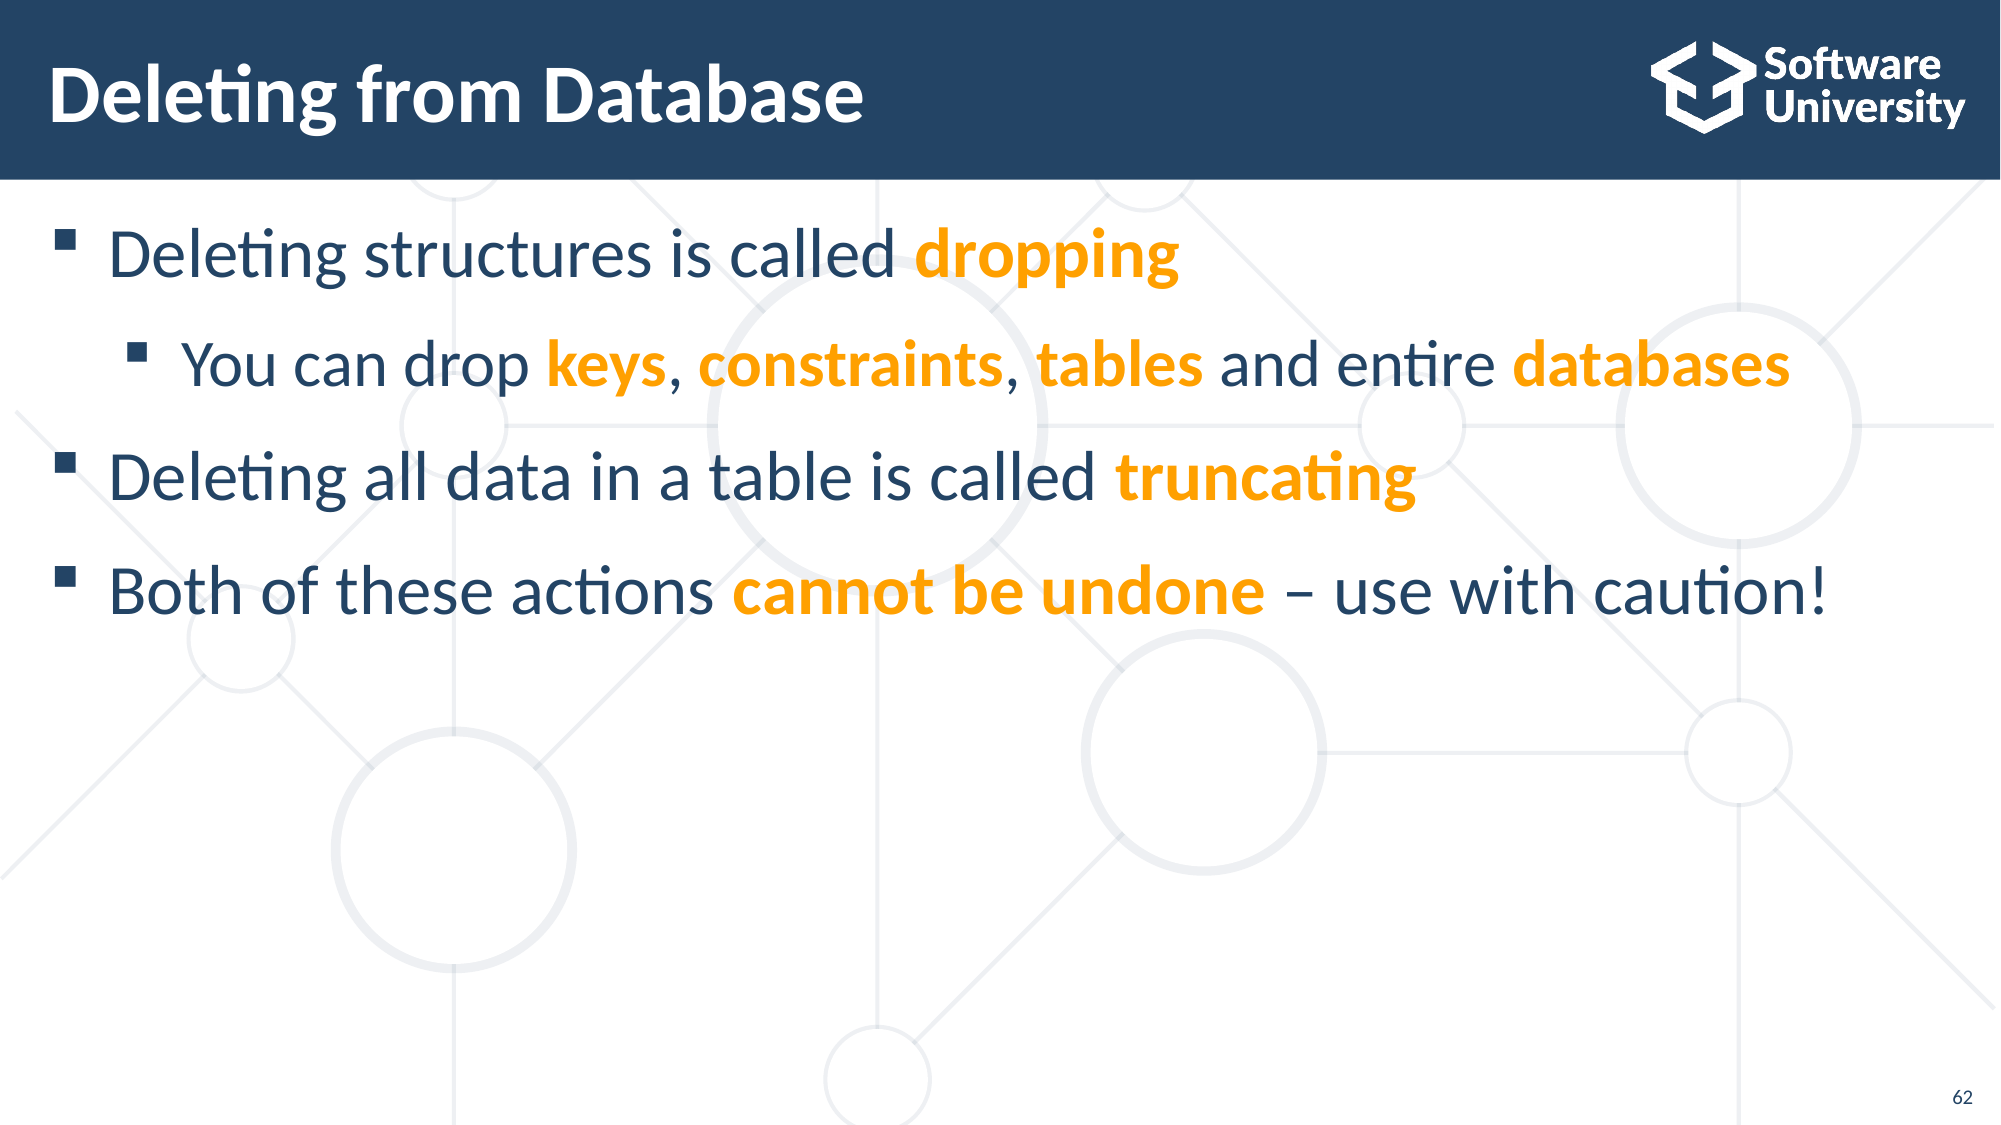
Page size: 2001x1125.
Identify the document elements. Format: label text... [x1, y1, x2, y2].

list Deleting structures is called dropping You can drop keys, constraints, tables and entire databases Deleting all data in a table is called truncating Both of these actions cannot be undone – use with caution! [31, 196, 1989, 1050]
title Deleting from Database [31, 16, 1625, 162]
slide_number 62 [1927, 1067, 1989, 1117]
picture [1651, 41, 1966, 134]
